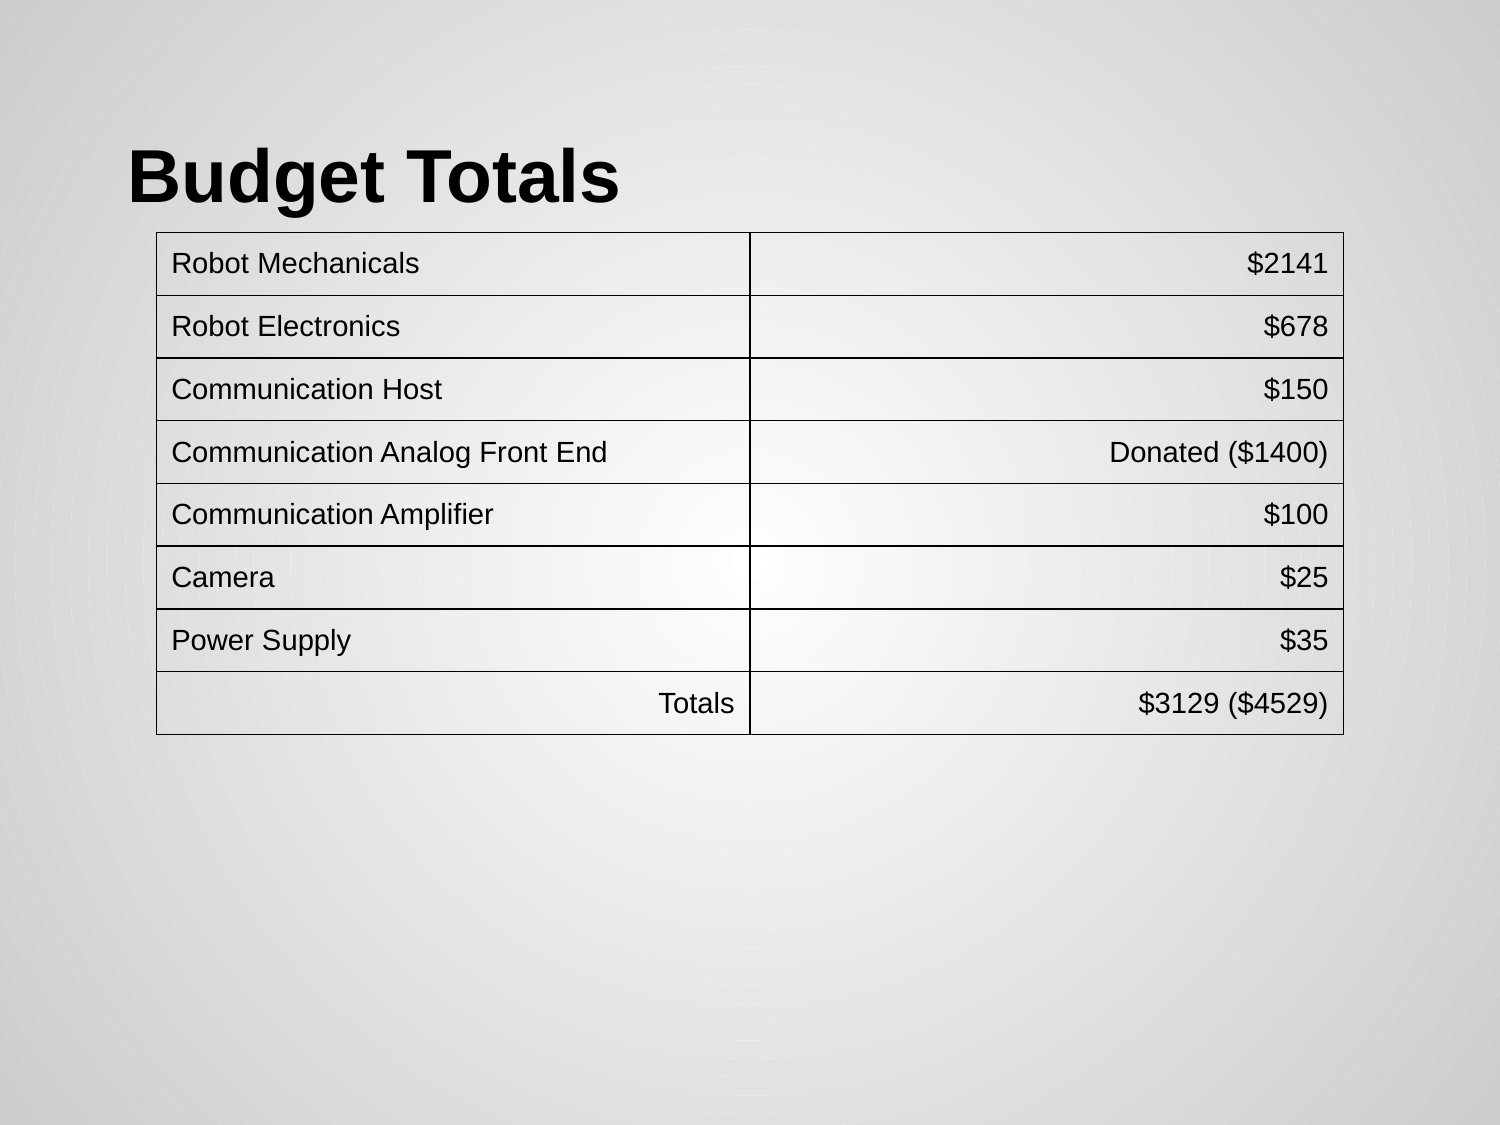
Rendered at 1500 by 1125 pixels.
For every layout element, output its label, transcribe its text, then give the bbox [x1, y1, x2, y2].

table_cell Power Supply [157, 610, 749, 671]
table_cell $35 [751, 610, 1343, 671]
table_cell $678 [751, 296, 1343, 357]
table_cell $100 [751, 484, 1343, 545]
table_cell Totals [157, 672, 749, 734]
table_cell Communication Analog Front End [157, 421, 749, 483]
table_header $2141 [751, 233, 1343, 295]
table_cell Camera [157, 547, 749, 608]
table_header Robot Mechanicals [157, 233, 749, 295]
table_cell Donated ($1400) [751, 421, 1343, 483]
table_cell Communication Host [157, 359, 749, 420]
table_cell $150 [751, 359, 1343, 420]
table_cell $3129 ($4529) [751, 672, 1343, 734]
table_cell $25 [751, 547, 1343, 608]
title Budget Totals [75, 45, 1425, 233]
table_cell Robot Electronics [157, 296, 749, 357]
table_cell Communication Amplifier [157, 484, 749, 545]
